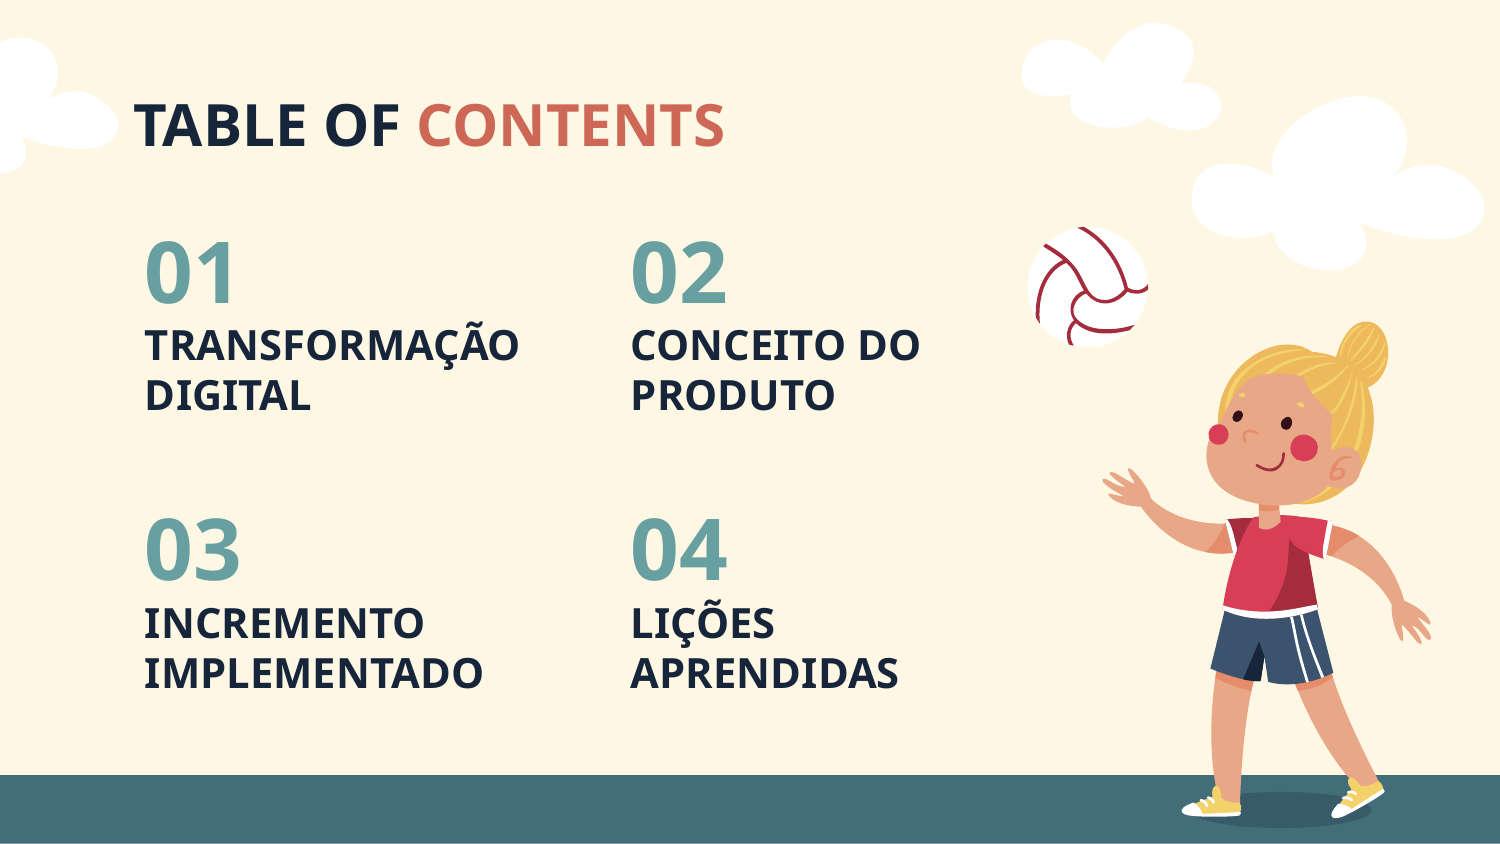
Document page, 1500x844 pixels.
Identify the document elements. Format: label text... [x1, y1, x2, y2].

title 04 [615, 493, 1022, 596]
title 03 [129, 493, 542, 596]
subtitle LIÇÕES APRENDIDAS [615, 596, 1022, 649]
title 02 [615, 215, 1028, 318]
title 01 [129, 215, 542, 321]
subtitle INCREMENTO IMPLEMENTADO [129, 596, 542, 649]
subtitle TRANSFORMAÇÃO DIGITAL [129, 318, 598, 371]
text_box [1027, 226, 1432, 829]
title TABLE OF CONTENTS [118, 72, 1382, 167]
subtitle CONCEITO DO PRODUTO [615, 318, 1022, 371]
